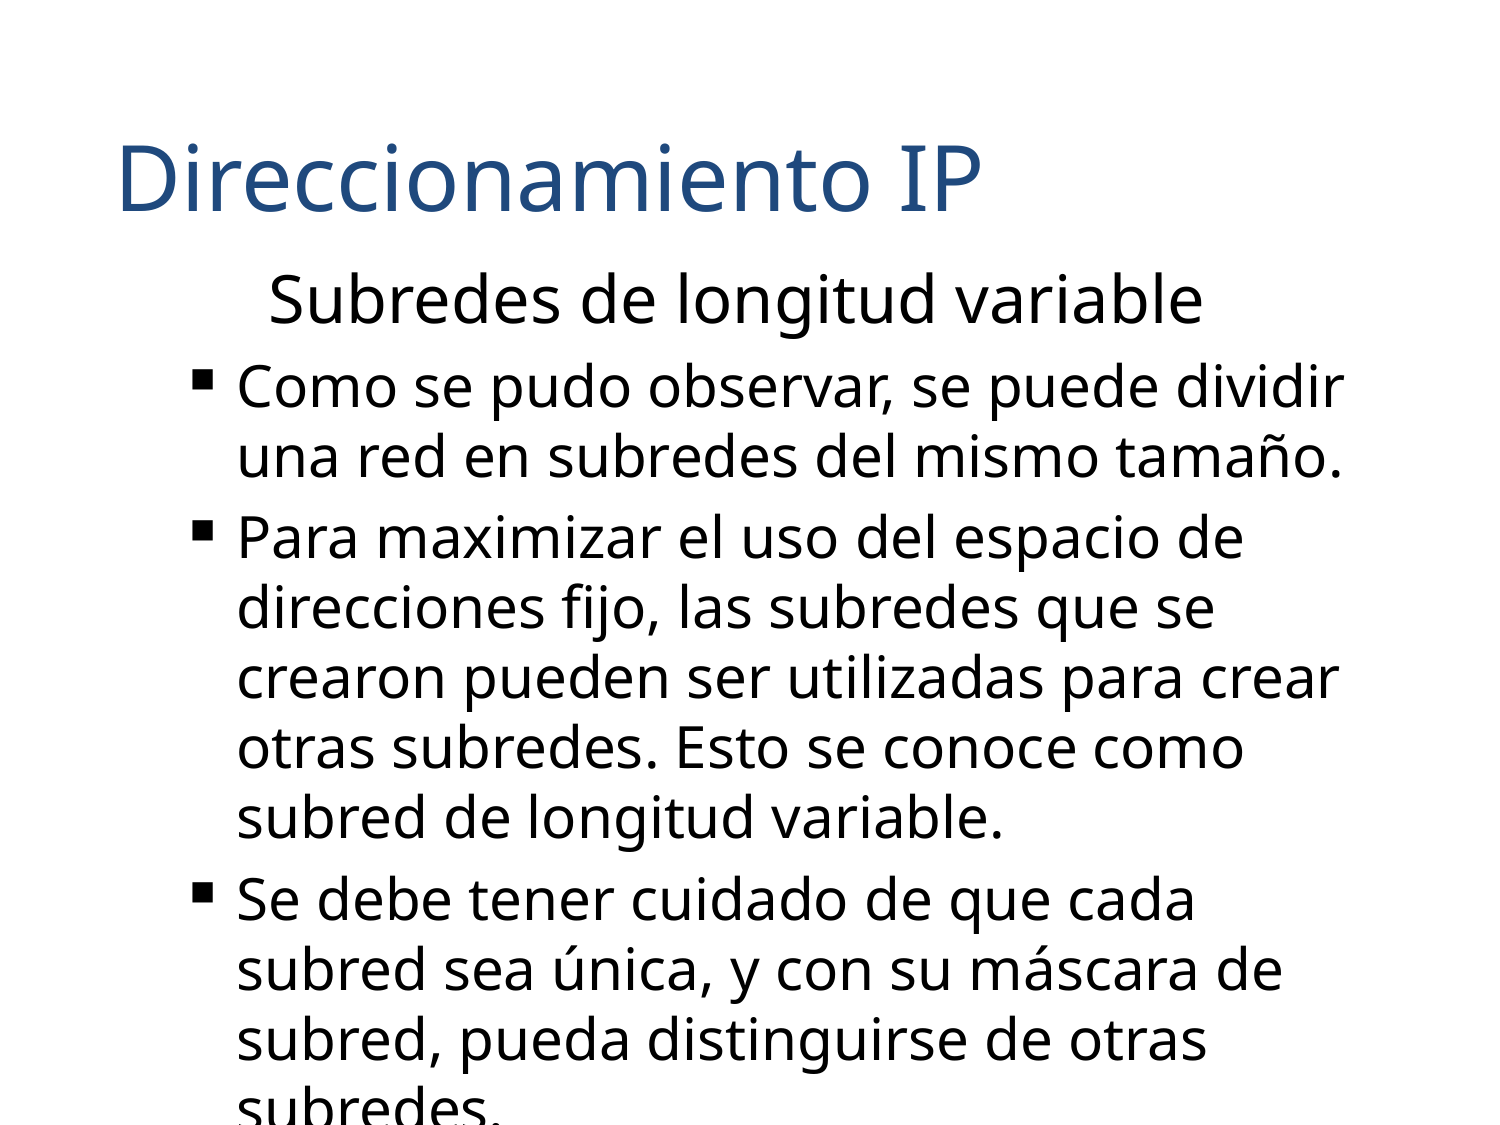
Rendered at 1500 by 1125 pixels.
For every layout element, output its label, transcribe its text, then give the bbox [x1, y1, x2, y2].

text_box Direccionamiento IP [99, 50, 1375, 238]
text_box Subredes de longitud variable Como se pudo observar, se puede dividir una red en subredes del mismo tamaño. Para maximizar el uso del espacio de direcciones fijo, las subredes que se crearon pueden ser utilizadas para crear otras subredes. Esto se conoce como subred de longitud variable. Se debe tener cuidado de que cada subred sea única, y con su máscara de subred, pueda distinguirse de otras subredes. [99, 249, 1375, 1088]
